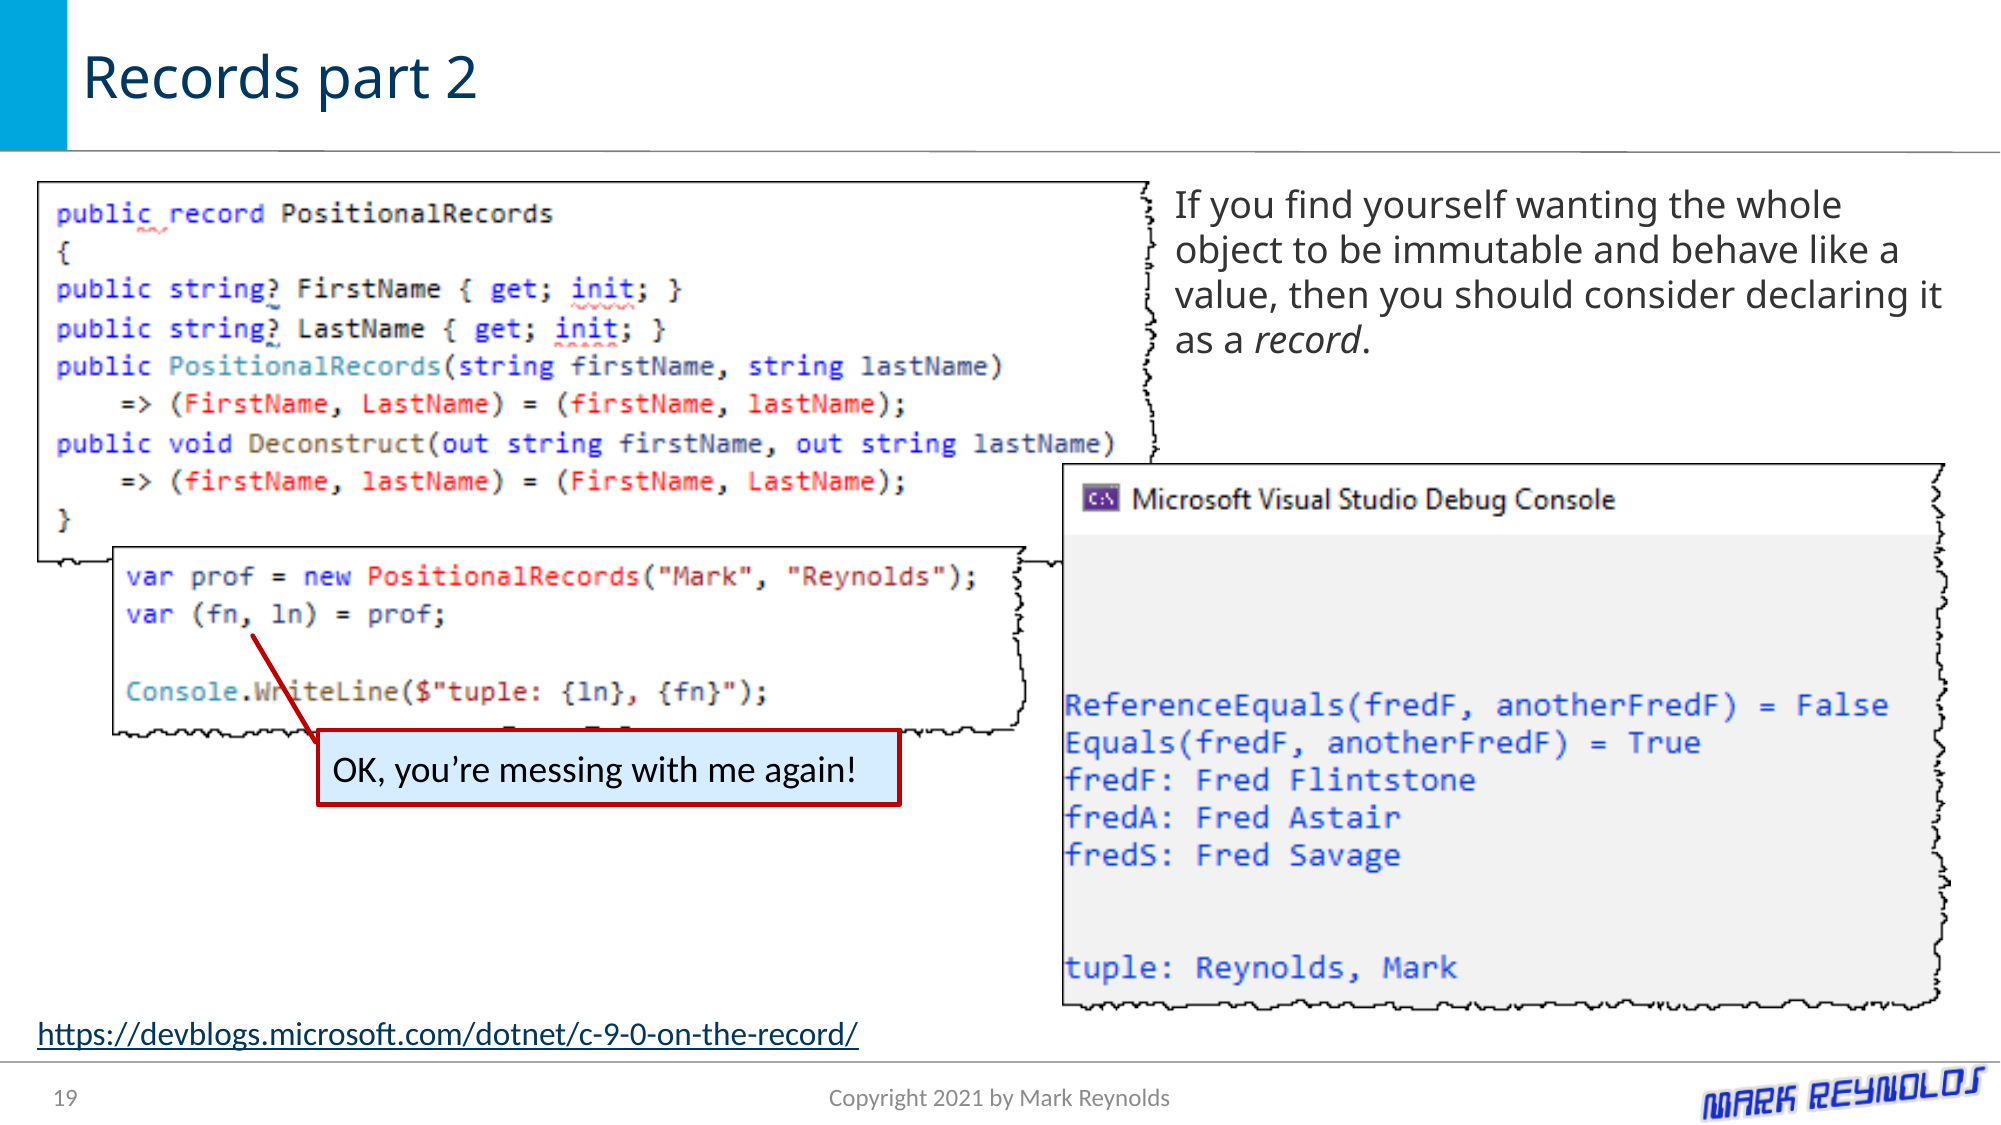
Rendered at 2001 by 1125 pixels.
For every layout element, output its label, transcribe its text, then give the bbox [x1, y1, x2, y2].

footer Copyright 2021 by Mark Reynolds [324, 1073, 1675, 1119]
text_box If you find yourself wanting the whole object to be immutable and behave like a value, then you should consider declaring it as a record. [1160, 173, 1963, 369]
slide_number 19 [37, 1073, 113, 1119]
title Records part 2 [67, 0, 1643, 150]
picture [36, 180, 1952, 1015]
text_box OK, you’re messing with me again! [316, 755, 901, 806]
text_box https://devblogs.microsoft.com/dotnet/c-9-0-on-the-record/ [22, 1004, 1823, 1060]
picture [1695, 1059, 1992, 1125]
